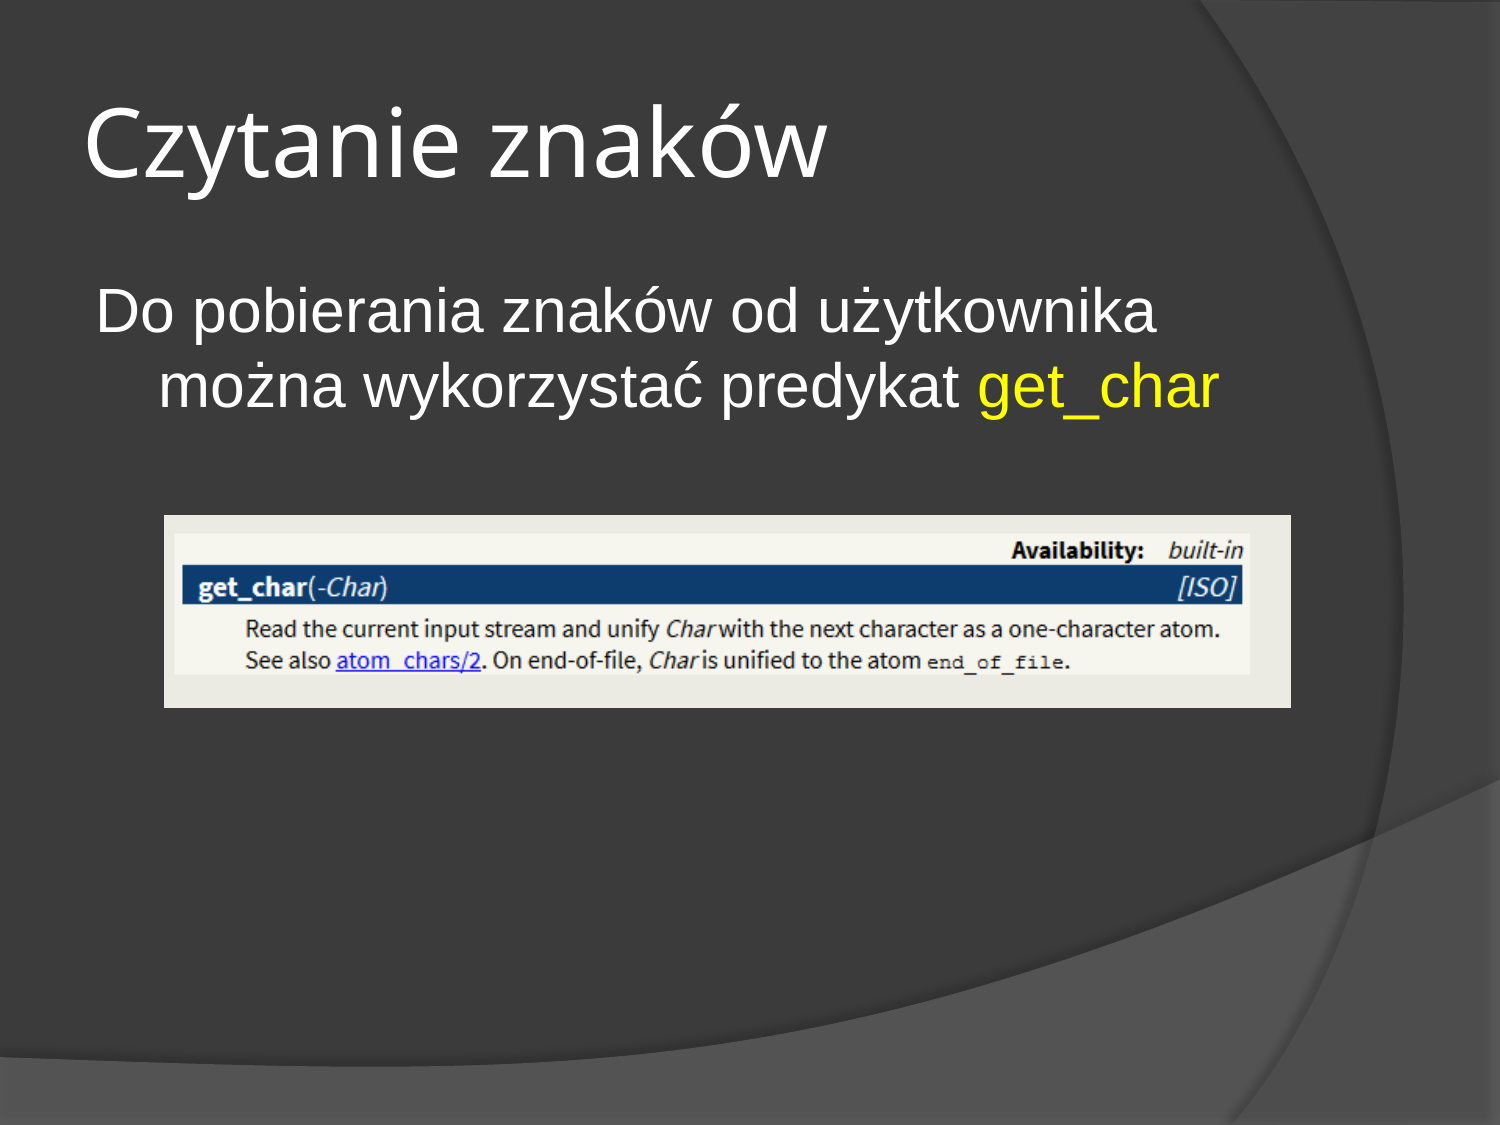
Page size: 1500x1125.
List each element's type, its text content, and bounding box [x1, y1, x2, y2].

list Do pobierania znaków od użytkownika można wykorzystać predykat get_char [75, 262, 1300, 539]
picture [163, 515, 1291, 709]
title Czytanie znaków [75, 45, 1300, 233]
